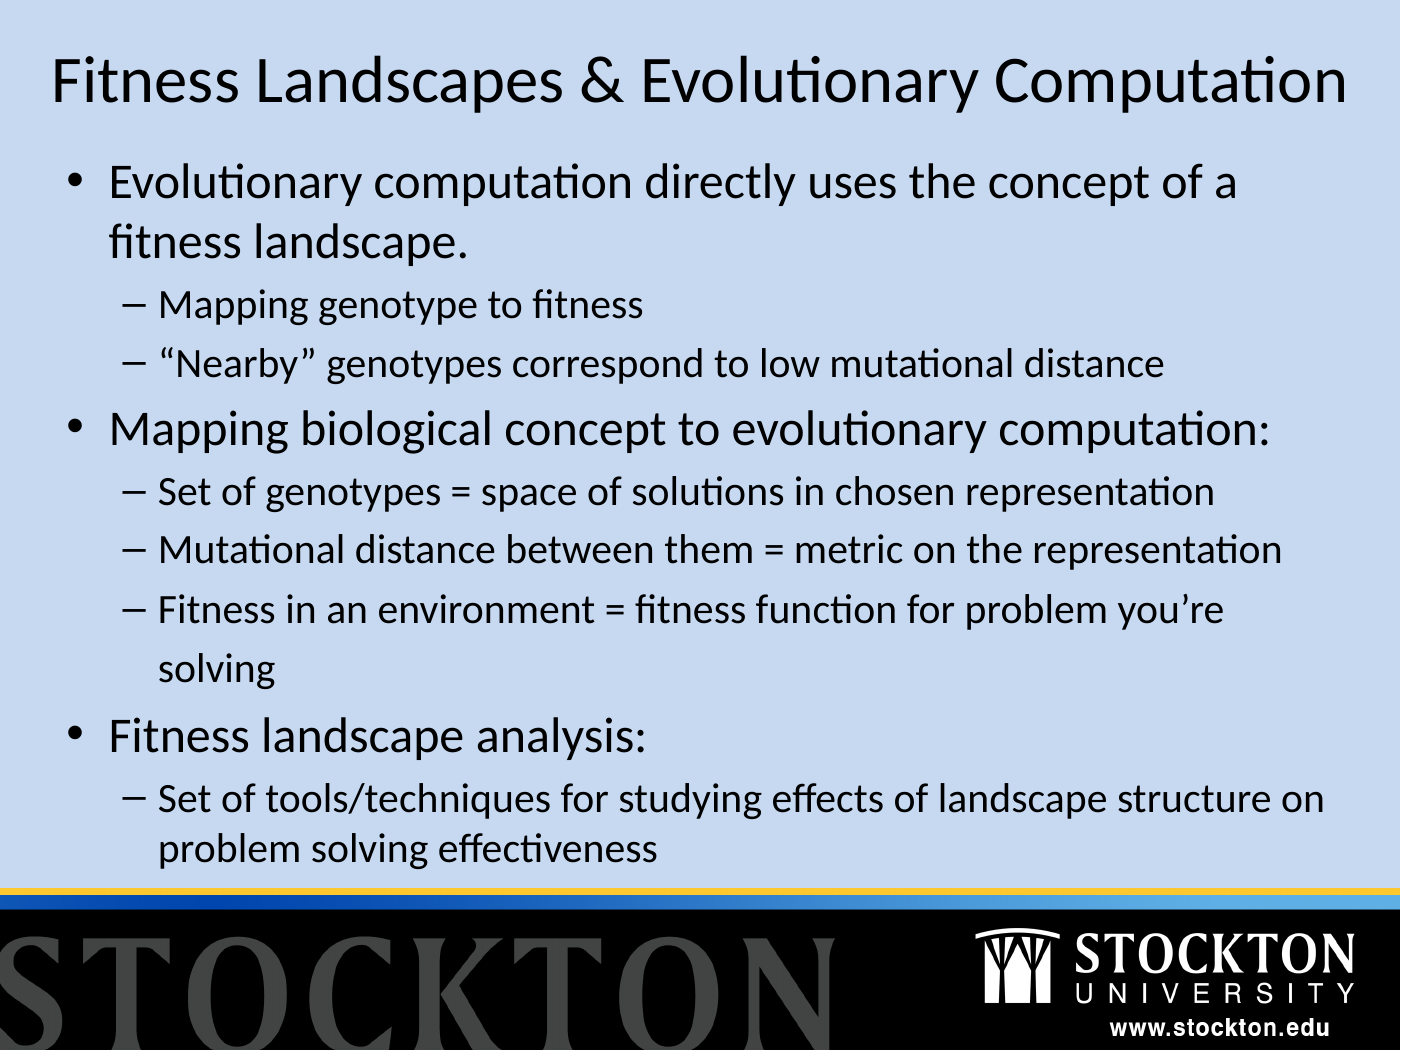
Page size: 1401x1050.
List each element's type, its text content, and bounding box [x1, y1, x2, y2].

list Evolutionary computation directly uses the concept of a fitness landscape. Mapping genotype to fitness “Nearby” genotypes correspond to low mutational distance Mapping biological concept to evolutionary computation: Set of genotypes = space of solutions in chosen representation Mutational distance between them = metric on the representation Fitness in an environment = fitness function for problem you’re solving Fitness landscape analysis: Set of tools/techniques for studying effects of landscape structure on problem solving effectiveness [51, 141, 1348, 892]
picture [0, 888, 1400, 1050]
title Fitness Landscapes & Evolutionary Computation [13, 28, 1388, 141]
